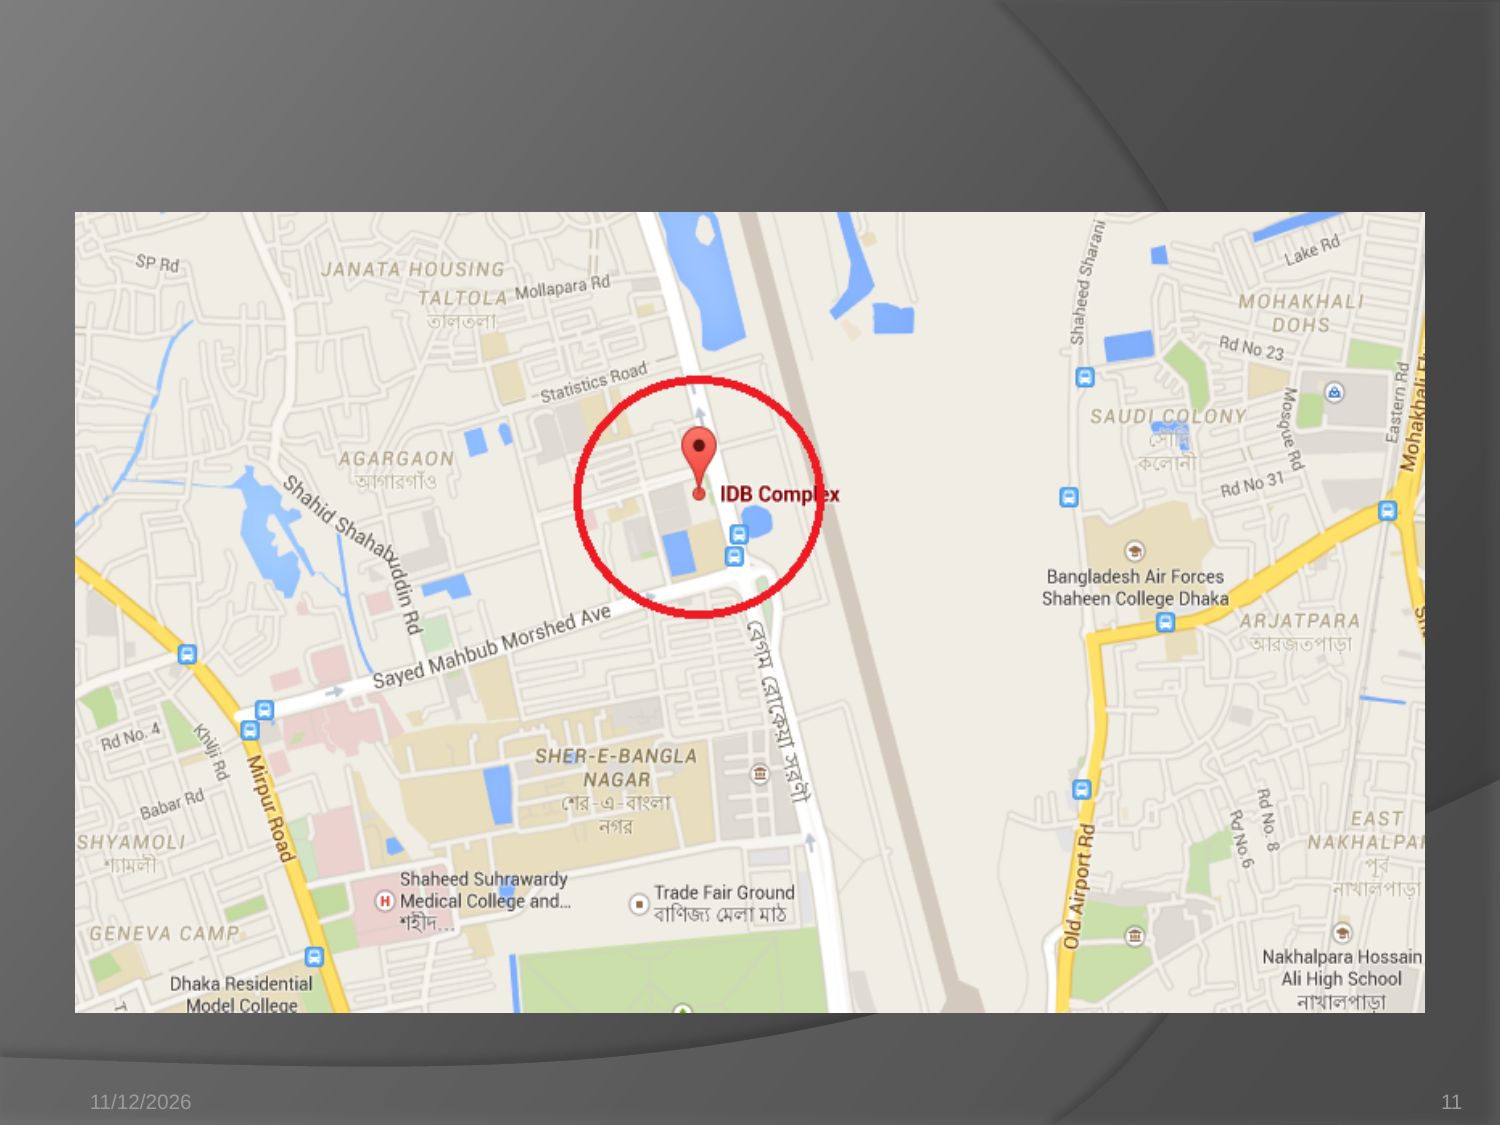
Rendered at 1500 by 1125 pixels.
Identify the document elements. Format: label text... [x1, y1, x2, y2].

slide_number 11 [1337, 1053, 1463, 1114]
picture [74, 212, 1426, 1013]
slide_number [75, 1053, 425, 1114]
